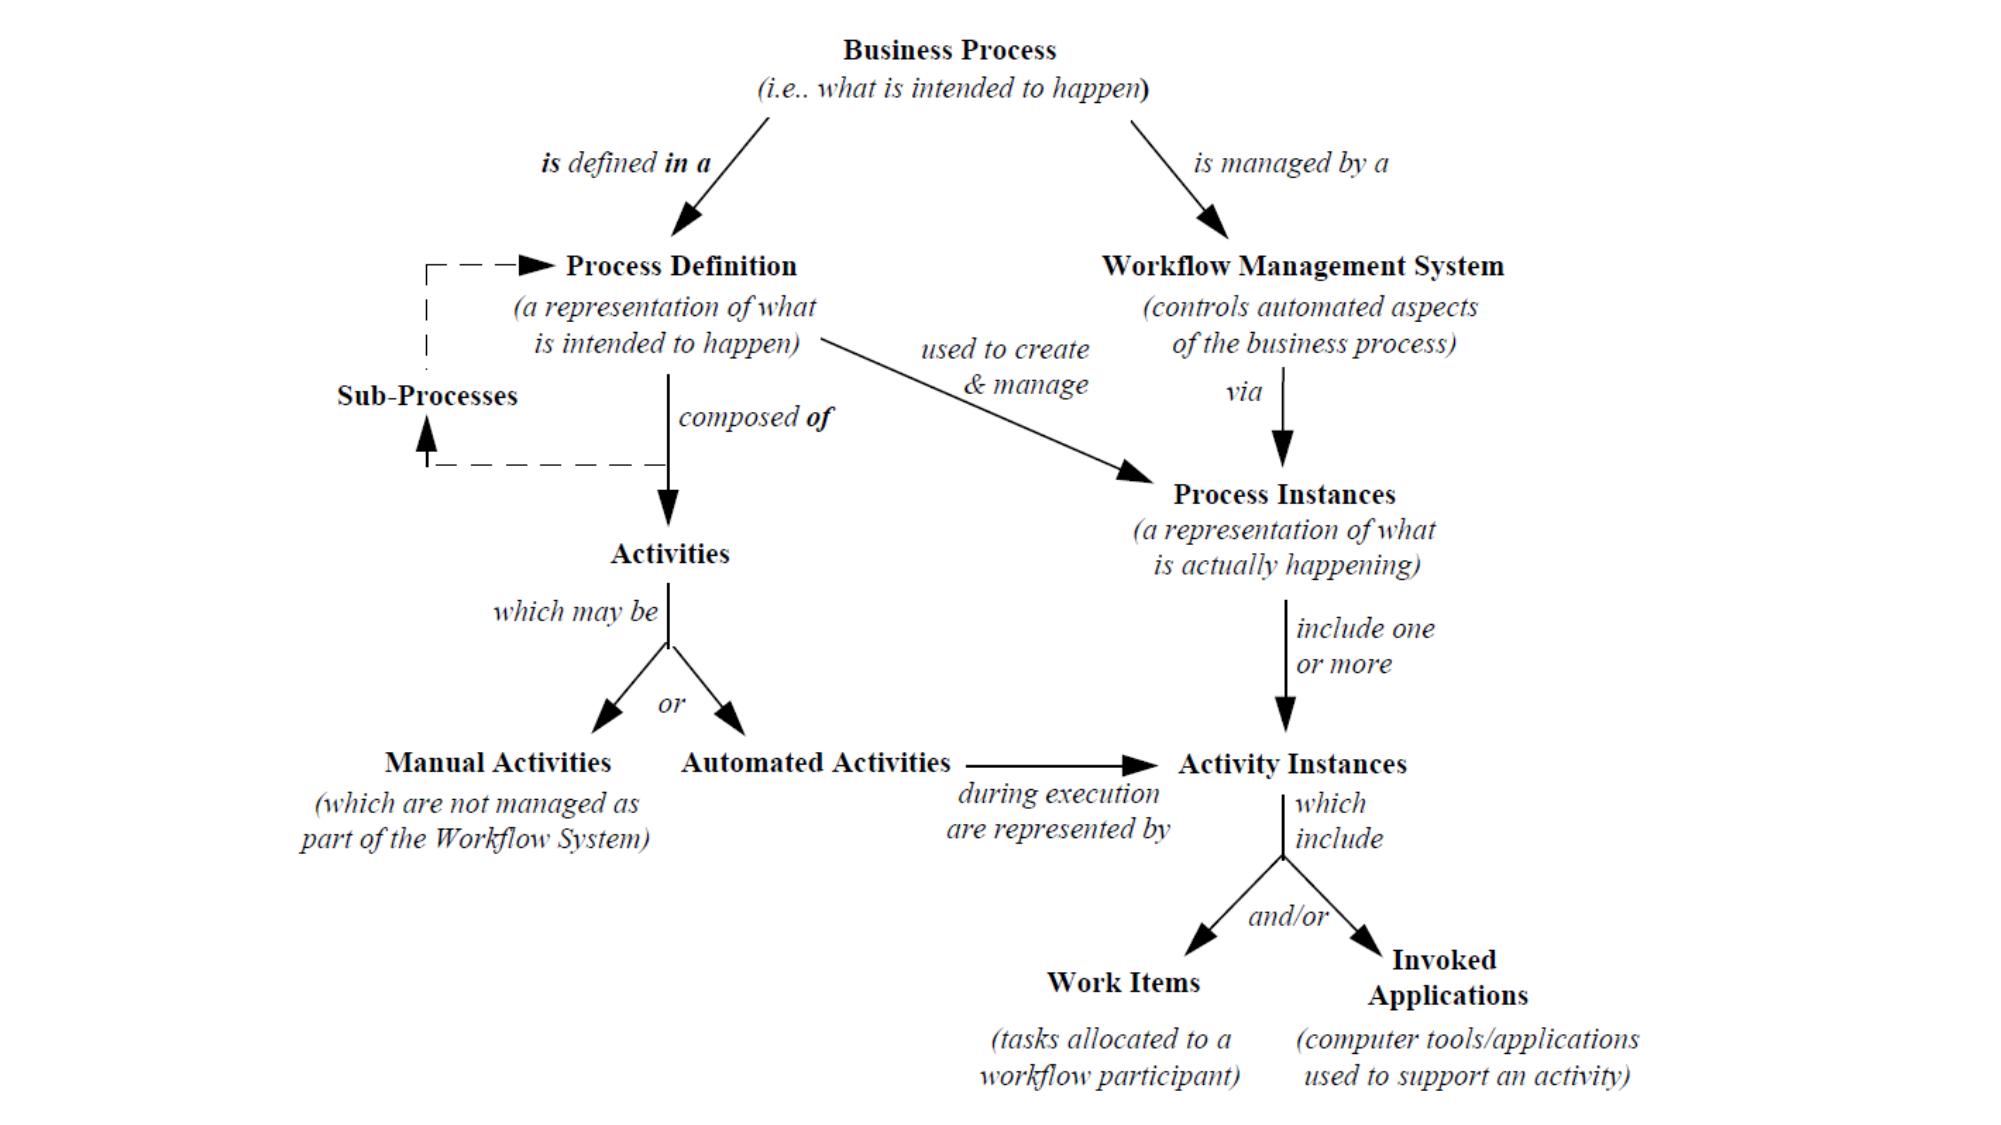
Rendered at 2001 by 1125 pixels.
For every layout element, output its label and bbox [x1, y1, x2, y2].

picture [230, 0, 1705, 1125]
